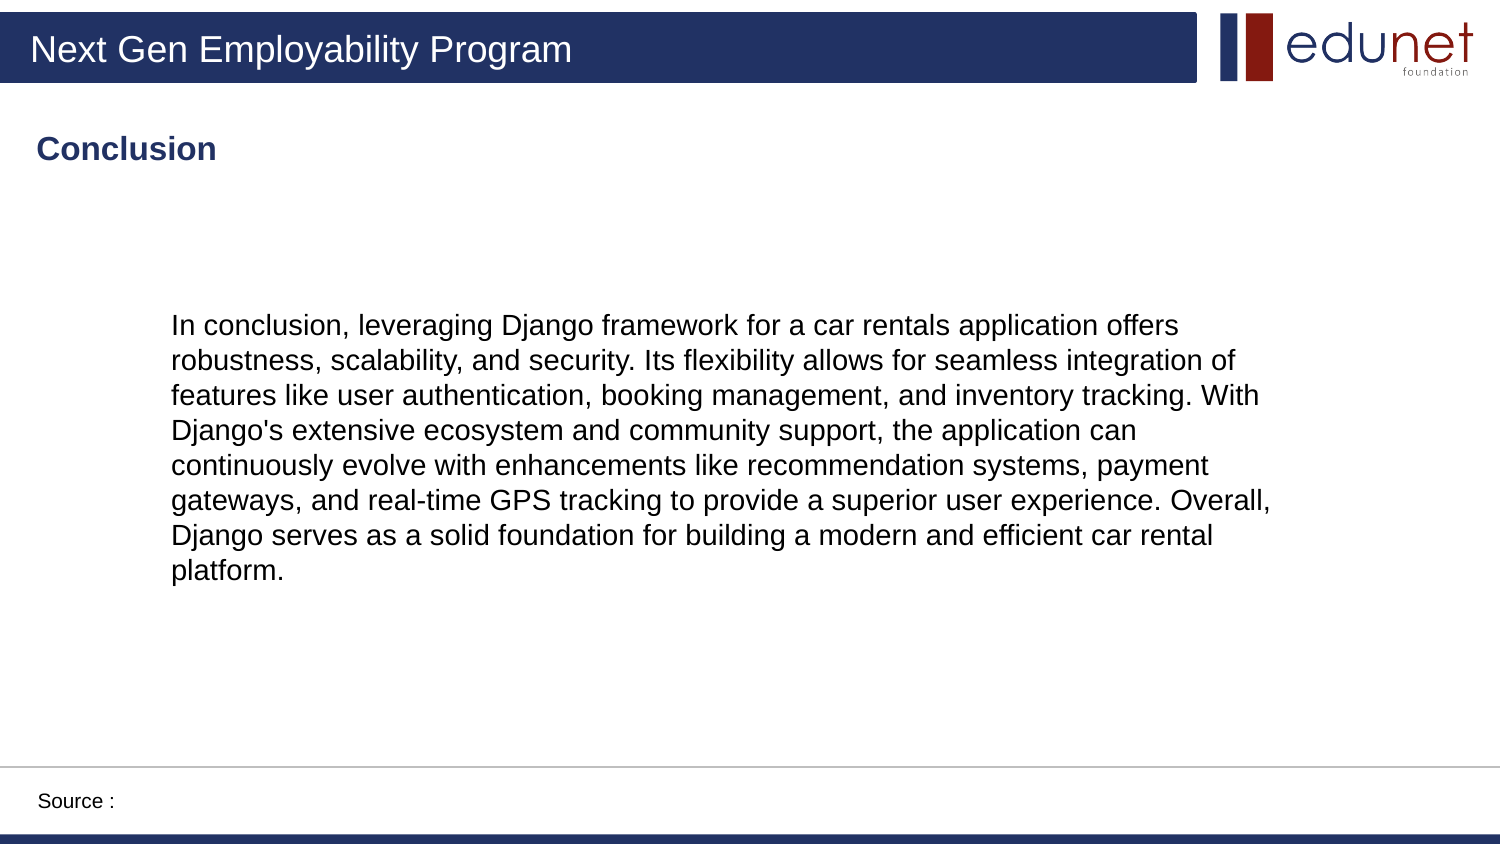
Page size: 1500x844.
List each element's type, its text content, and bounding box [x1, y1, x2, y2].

title Conclusion [21, 111, 504, 165]
text_box In conclusion, leveraging Django framework for a car rentals application offers robustness, scalability, and security. Its flexibility allows for seamless integration of features like user authentication, booking management, and inventory tracking. With Django's extensive ecosystem and community support, the application can continuously evolve with enhancements like recommendation systems, payment gateways, and real-time GPS tracking to provide a superior user experience. Overall, Django serves as a solid foundation for building a modern and efficient car rental platform. [156, 299, 1312, 594]
picture [1279, 14, 1482, 83]
text_box Source : [22, 776, 139, 826]
